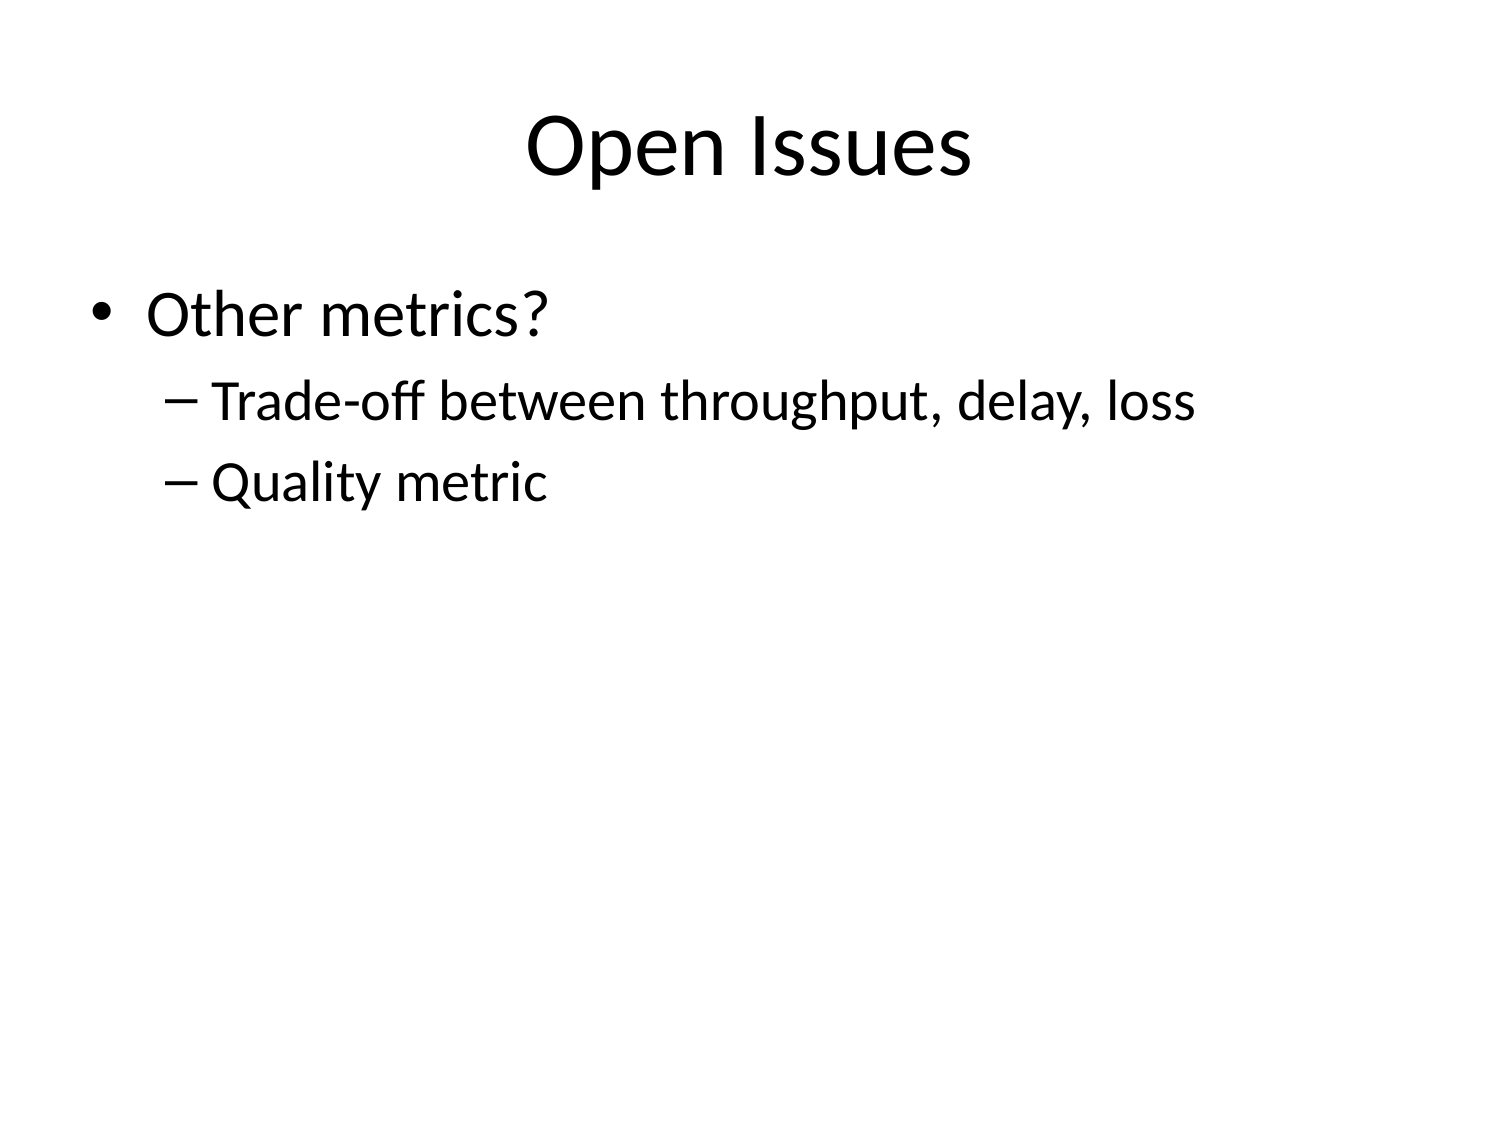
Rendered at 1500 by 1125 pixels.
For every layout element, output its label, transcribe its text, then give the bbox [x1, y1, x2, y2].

list Other metrics? Trade-off between throughput, delay, loss Quality metric [75, 262, 1425, 1005]
title Open Issues [75, 45, 1425, 233]
